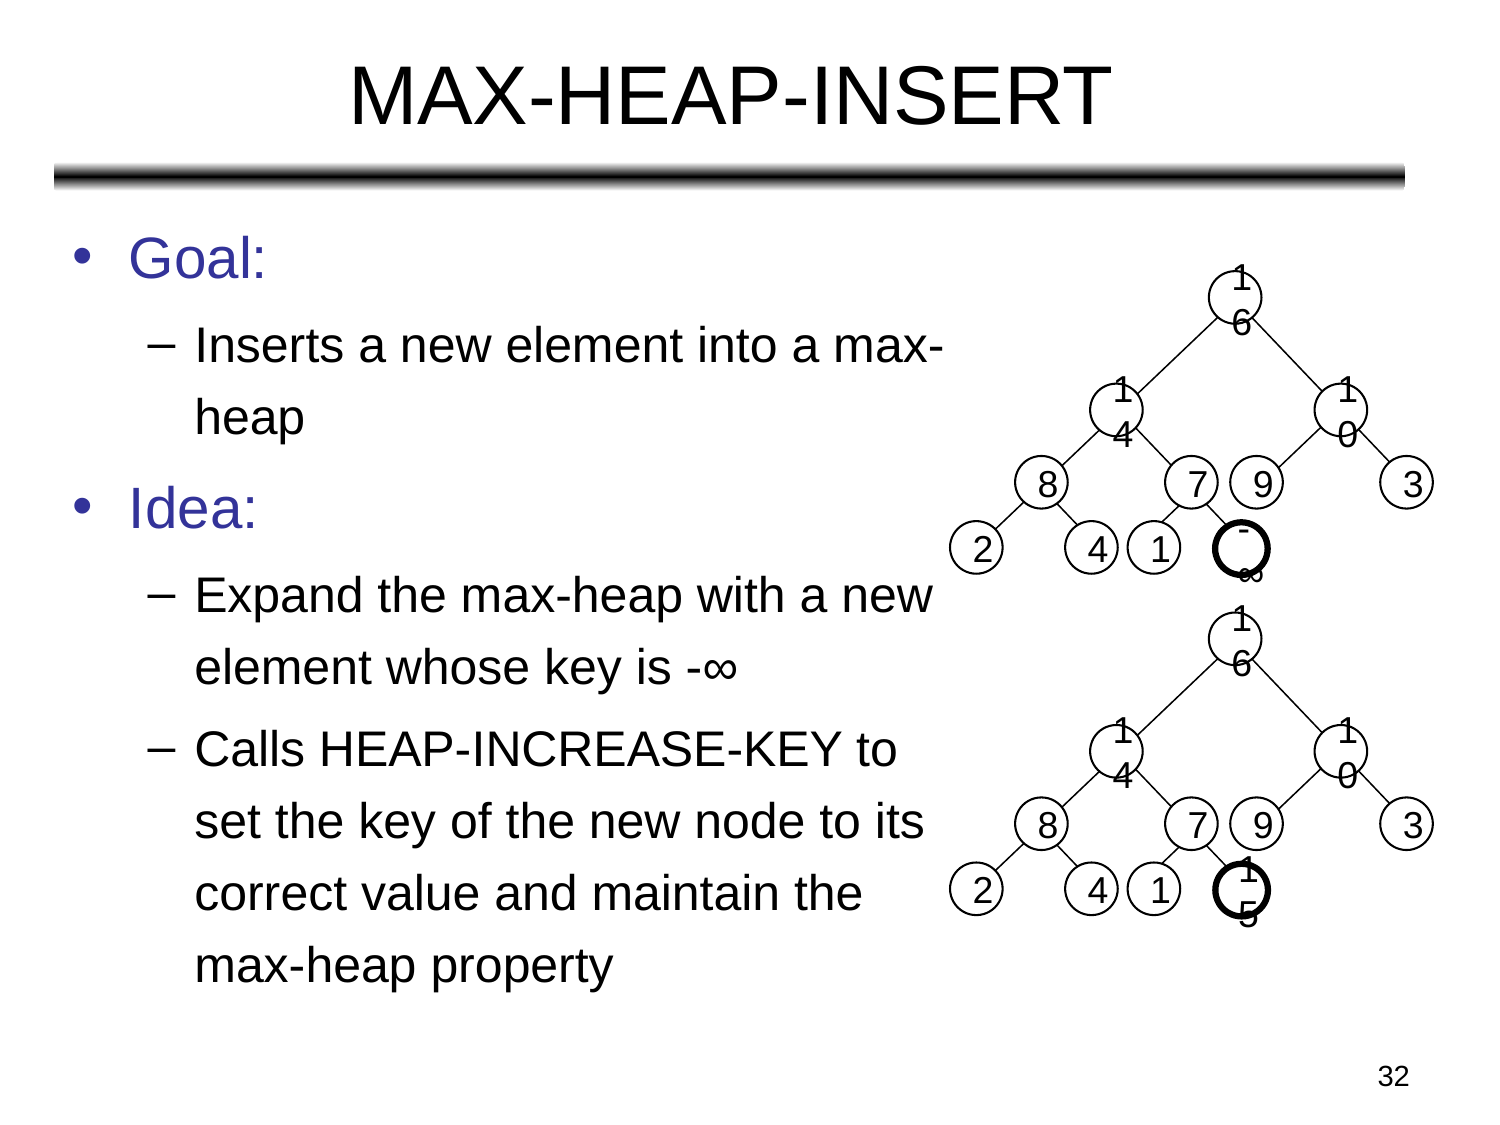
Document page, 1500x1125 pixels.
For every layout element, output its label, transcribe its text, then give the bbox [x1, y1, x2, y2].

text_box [977, 295, 1241, 547]
title MAX-HEAP-INSERT [55, 16, 1406, 166]
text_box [1174, 498, 1269, 576]
text_box 2 [950, 521, 1002, 574]
list Goal: Inserts a new element into a max-heap Idea: Expand the max-heap with a new element whose key is -∞ Calls HEAP-INCREASE-KEY to set the key of the new node to its correct value and maintain the max-heap property [57, 199, 975, 1075]
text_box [1214, 288, 1425, 490]
text_box 1 [1128, 554, 1169, 574]
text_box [949, 612, 1434, 917]
text_box 16 [1209, 271, 1260, 292]
text_box ‹#› [1074, 1049, 1425, 1103]
text_box 4 [1068, 554, 1117, 574]
text_box 3 [1385, 470, 1433, 509]
